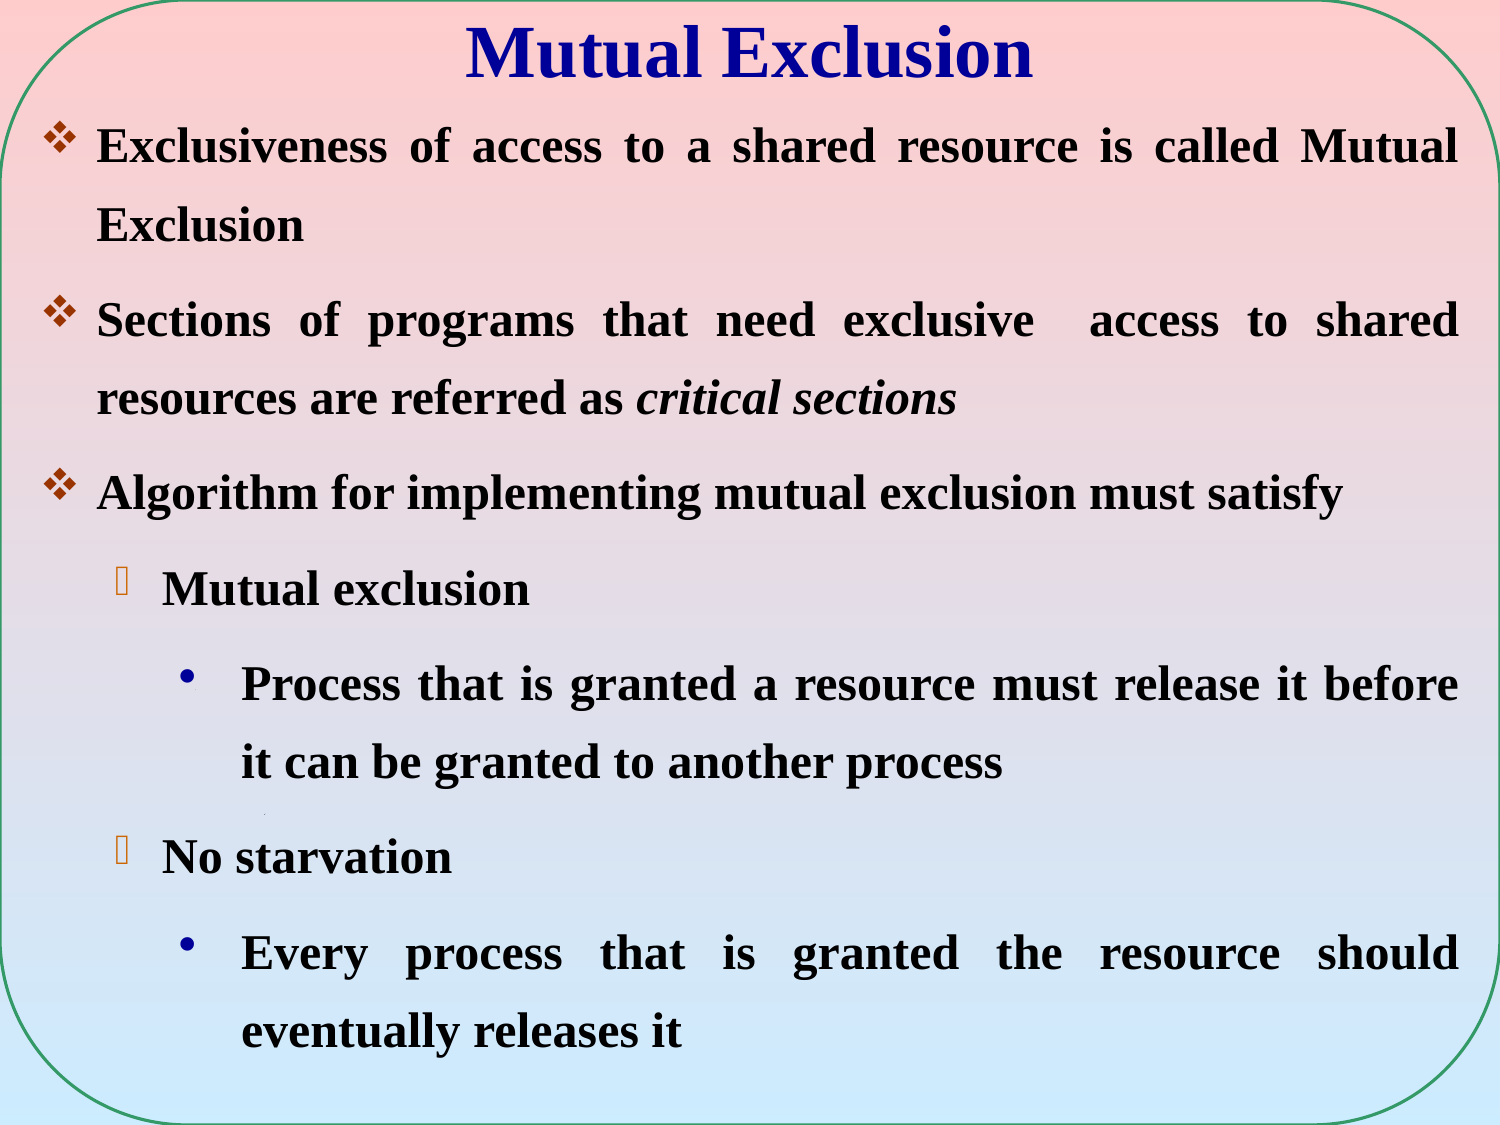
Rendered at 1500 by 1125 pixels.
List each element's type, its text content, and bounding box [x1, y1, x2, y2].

title Mutual Exclusion [0, 0, 1500, 101]
list Exclusiveness of access to a shared resource is called Mutual Exclusion Sections of programs that need exclusive access to shared resources are referred as critical sections Algorithm for implementing mutual exclusion must satisfy Mutual exclusion Process that is granted a resource must release it before it can be granted to another process No starvation Every process that is granted the resource should eventually releases it [24, 87, 1476, 1063]
